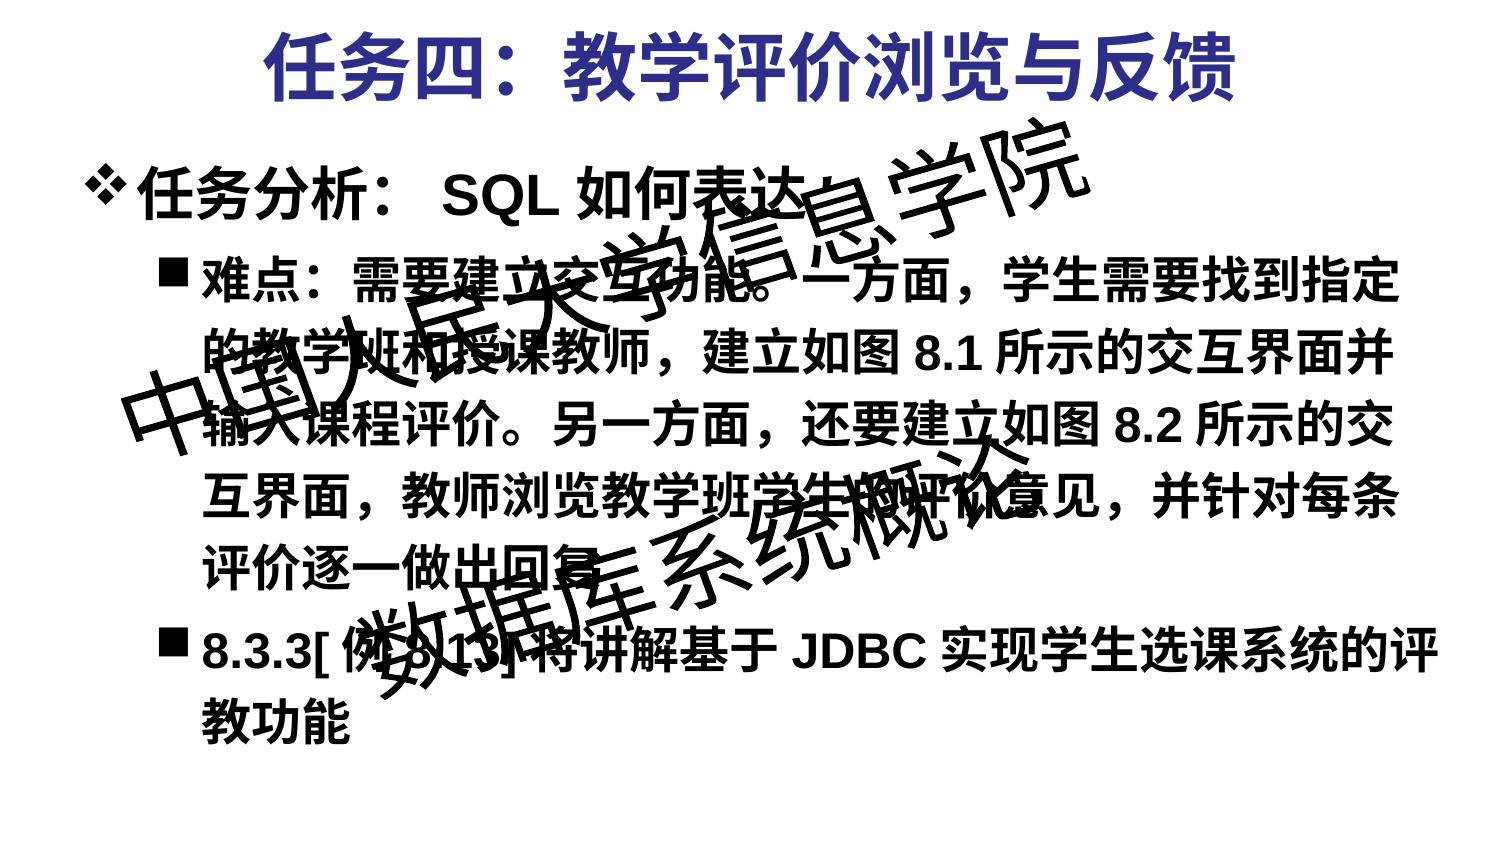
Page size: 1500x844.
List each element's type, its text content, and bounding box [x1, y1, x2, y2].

title 任务四：教学评价浏览与反馈 [75, 0, 1425, 135]
list 任务分析：SQL如何表达 难点：需要建立交互功能。一方面，学生需要找到指定的教学班和授课教师，建立如图8.1所示的交互界面并输入课程评价。另一方面，还要建立如图8.2所示的交互界面，教师浏览教学班学生的评价意见，并针对每条评价逐一做出回复 8.3.3[例8.13]将讲解基于JDBC实现学生选课系统的评教功能 [64, 135, 1459, 747]
